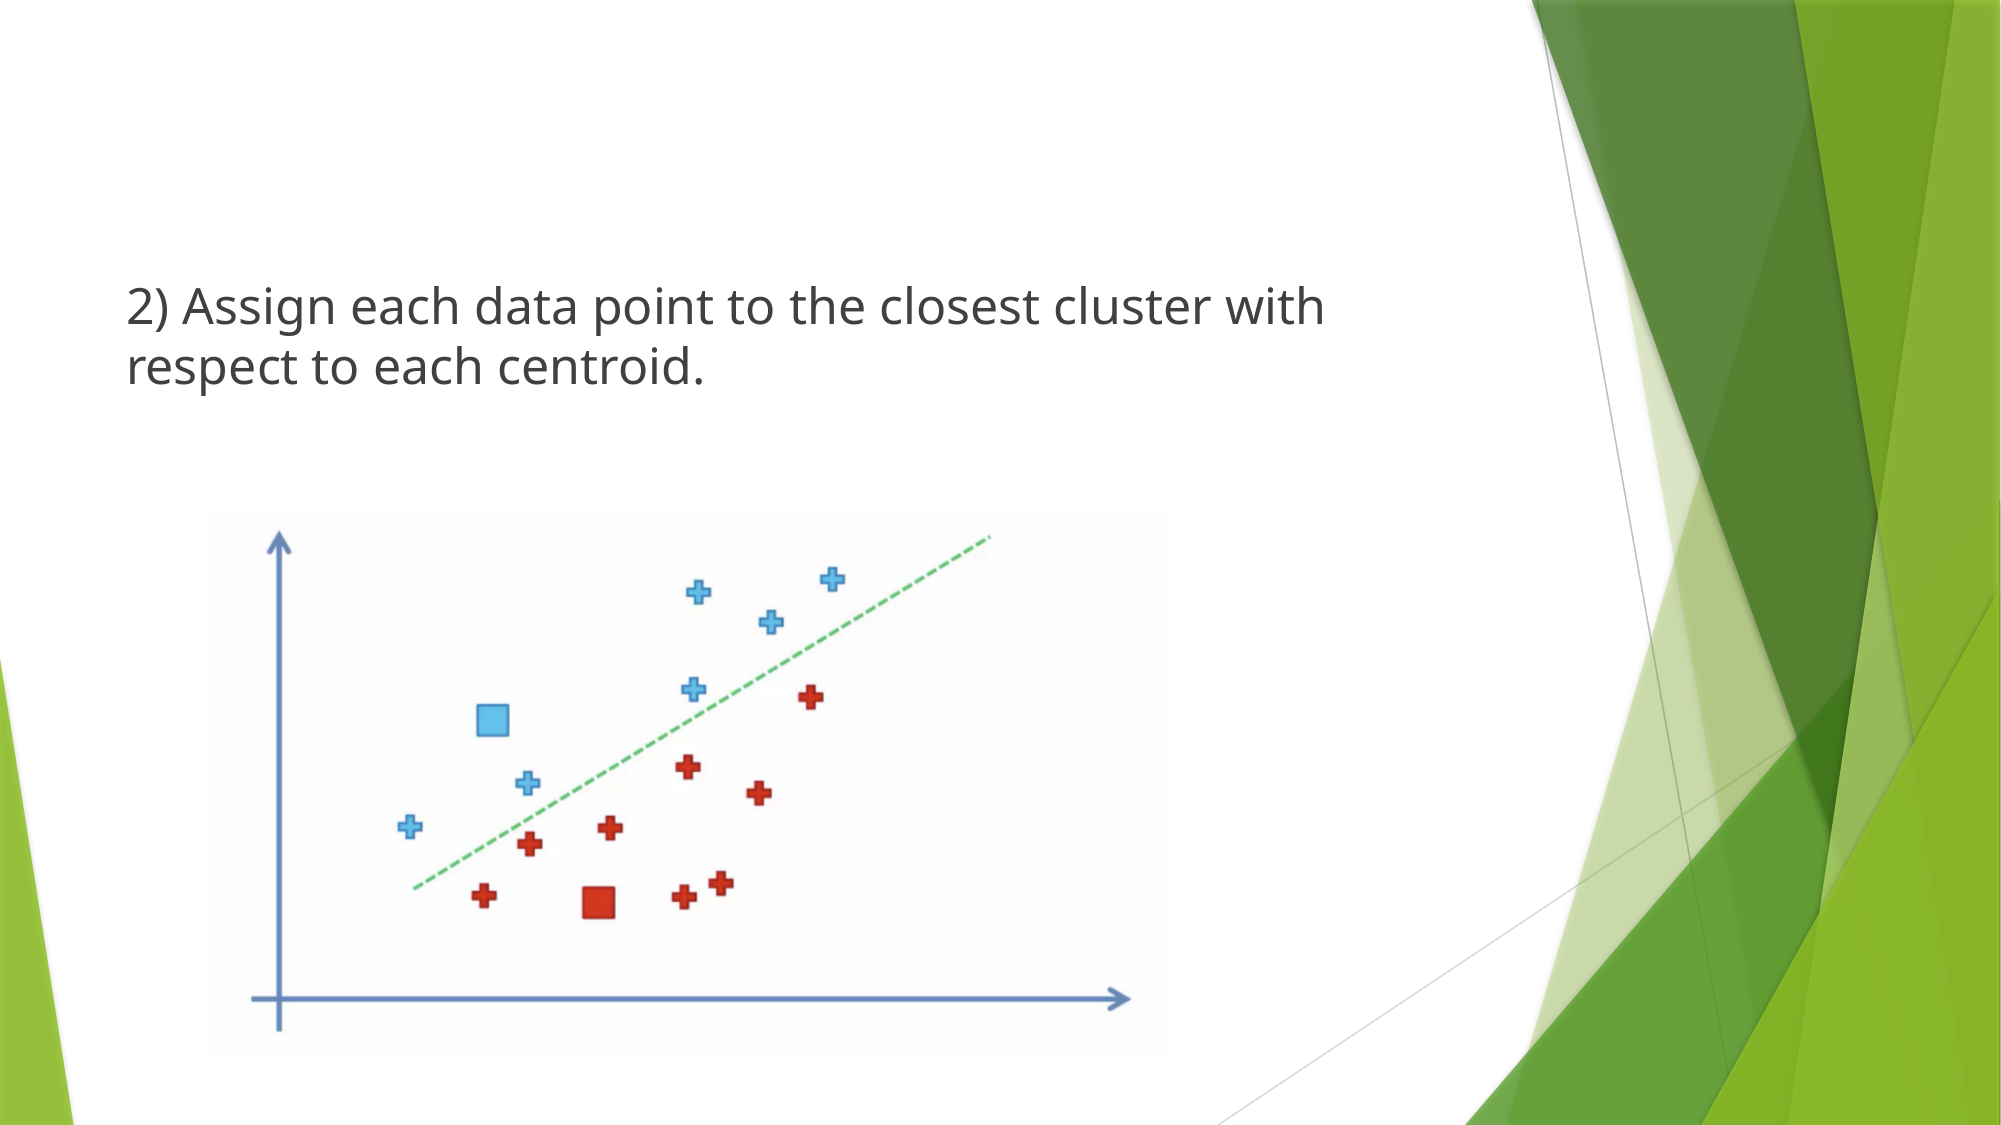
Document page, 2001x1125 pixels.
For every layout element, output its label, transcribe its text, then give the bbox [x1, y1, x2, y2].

picture [207, 508, 1172, 1056]
list 2) Assign each data point to the closest cluster with respect to each centroid. [111, 267, 1522, 382]
